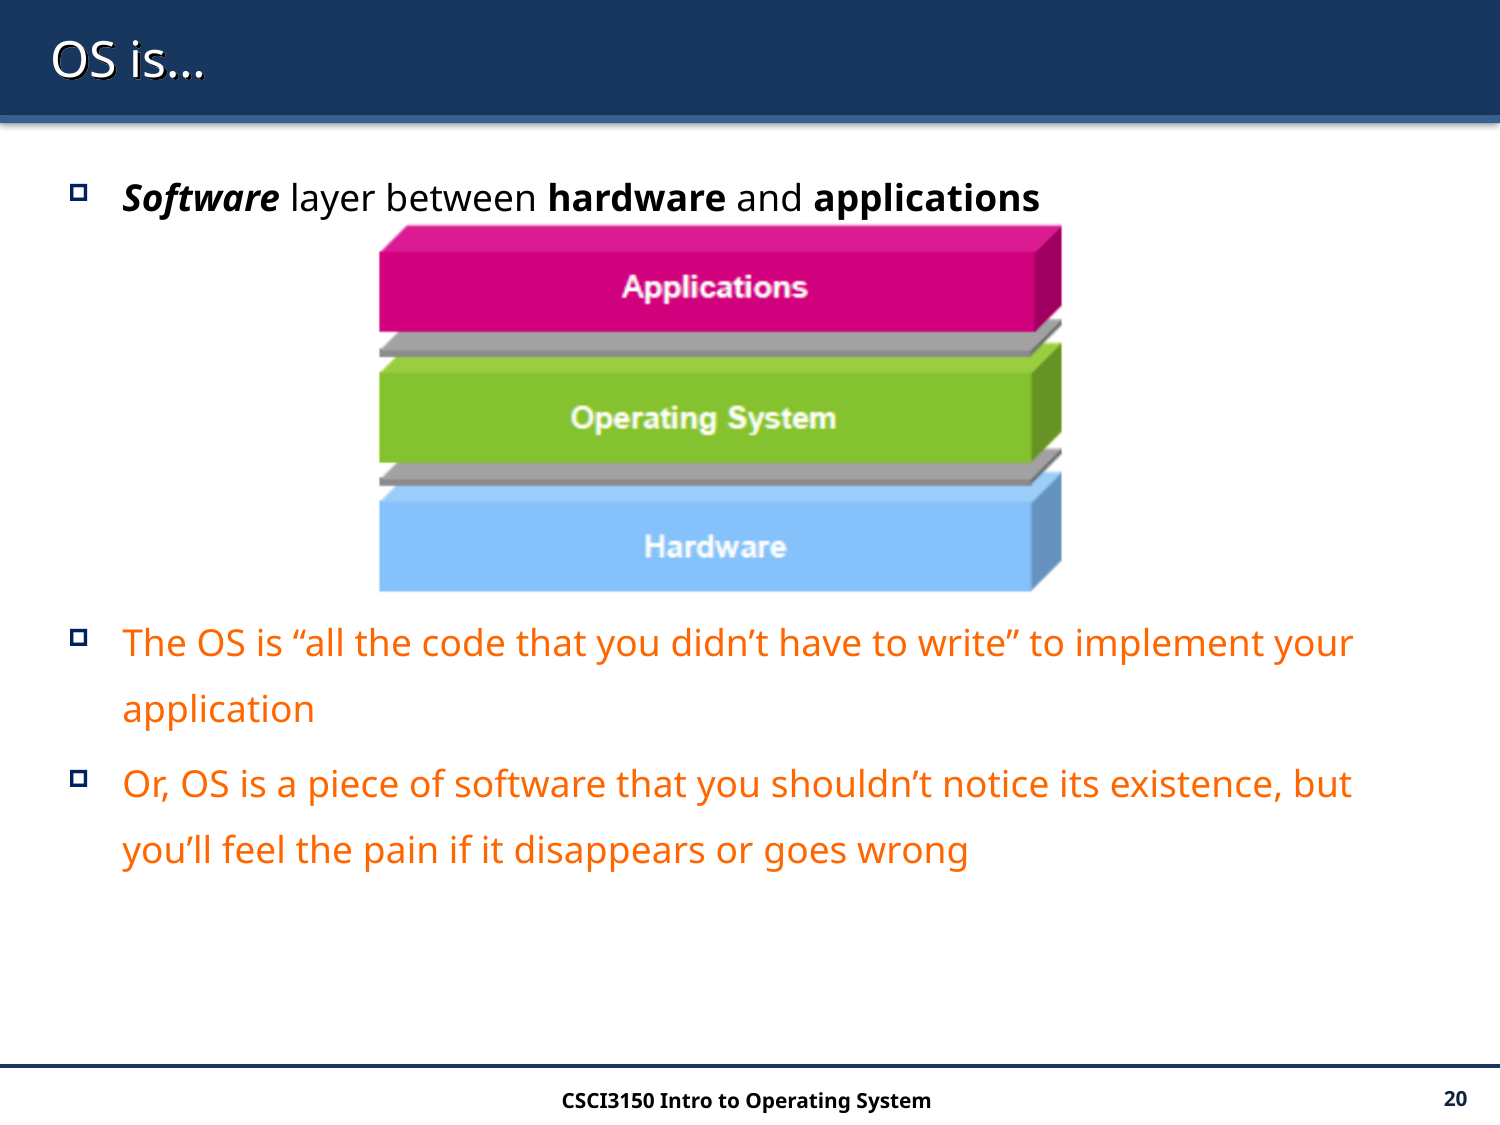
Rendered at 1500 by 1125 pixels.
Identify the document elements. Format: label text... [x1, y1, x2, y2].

picture [344, 198, 1103, 625]
list Software layer between hardware and applications The OS is “all the code that you didn’t have to write” to implement your application Or, OS is a piece of software that you shouldn’t notice its existence, but you’ll feel the pain if it disappears or goes wrong [52, 143, 1410, 884]
footer CSCI3150 Intro to Operating System [497, 1079, 997, 1117]
slide_number 20 [1306, 1081, 1483, 1118]
title OS is… [34, 8, 1477, 106]
